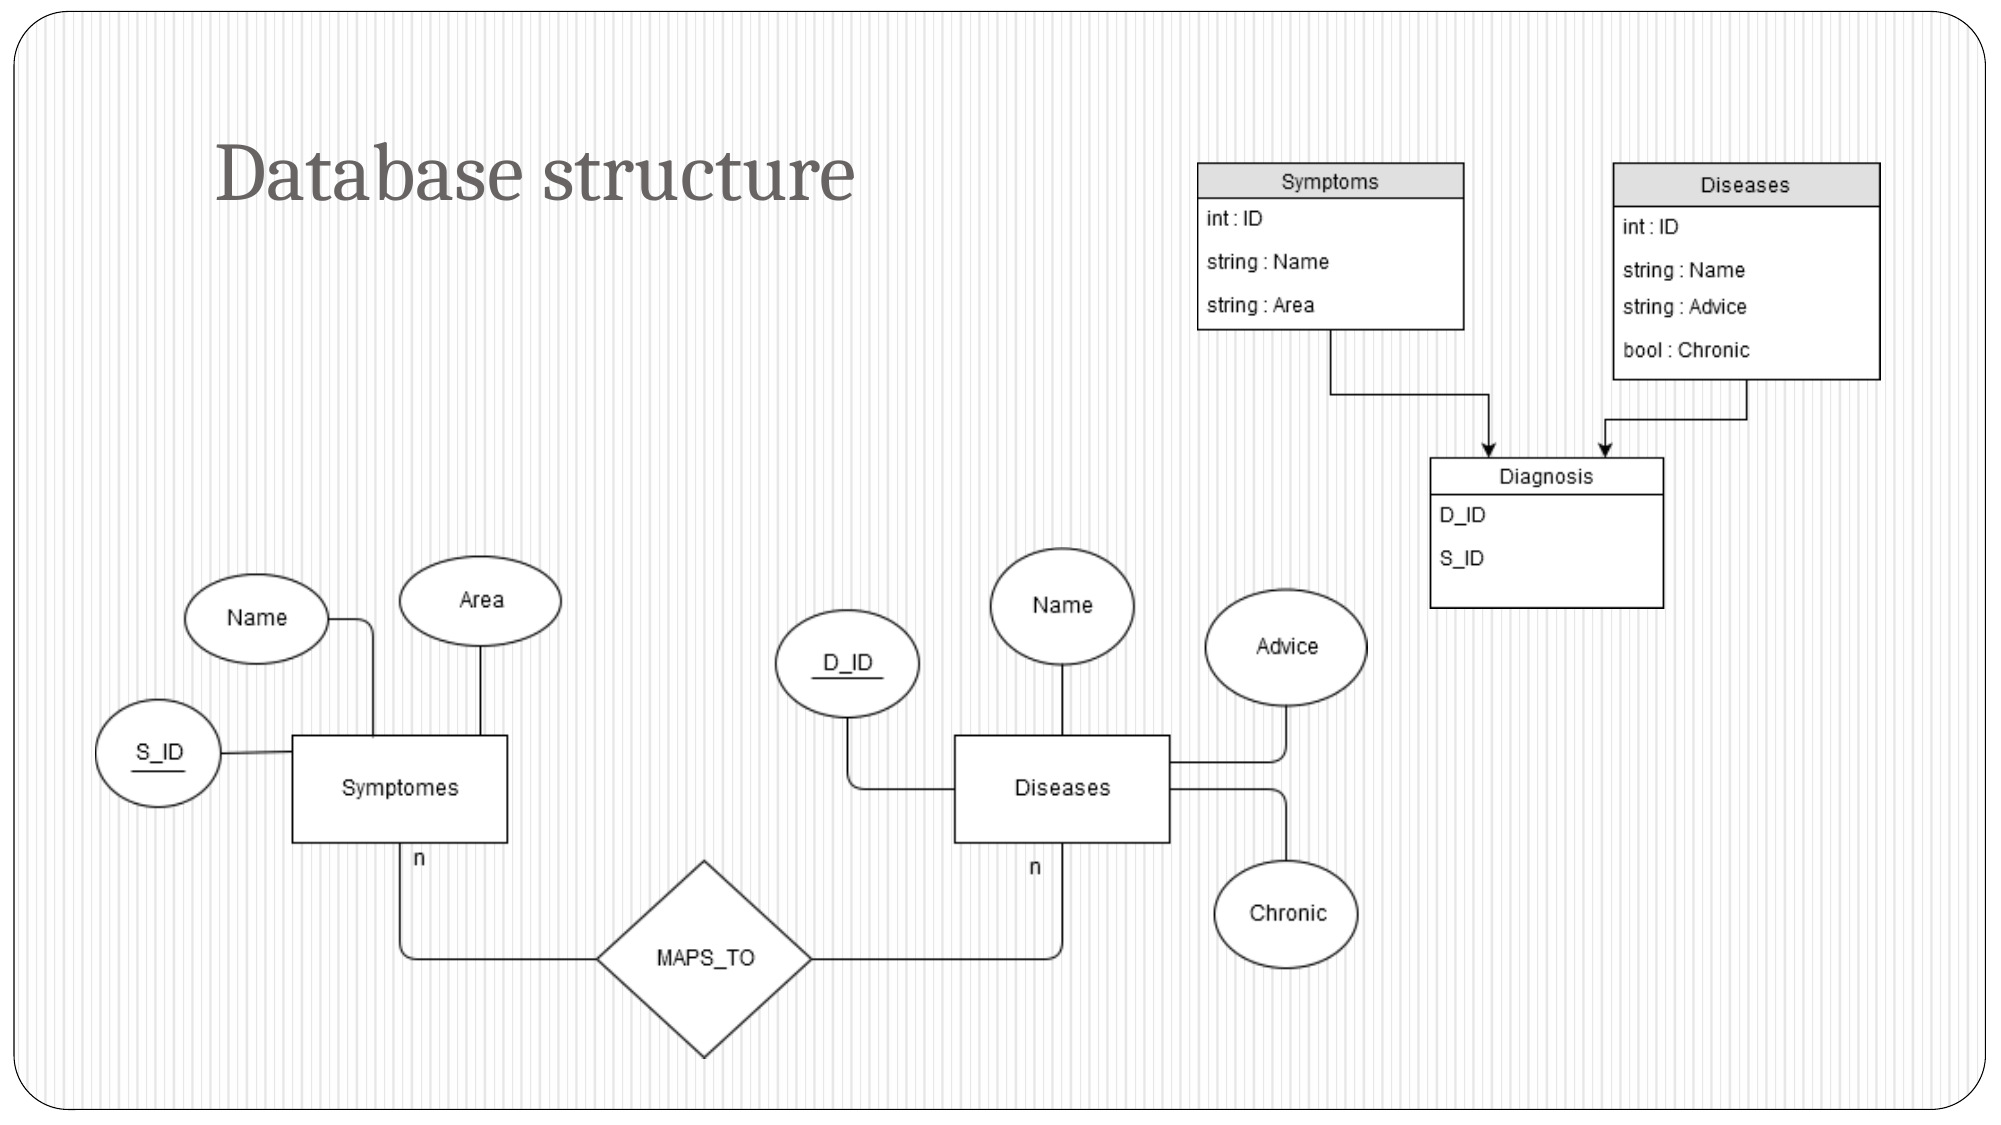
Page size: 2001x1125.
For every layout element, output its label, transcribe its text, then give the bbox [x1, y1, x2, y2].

picture [95, 151, 1881, 1060]
title Database structure [200, 45, 1900, 233]
